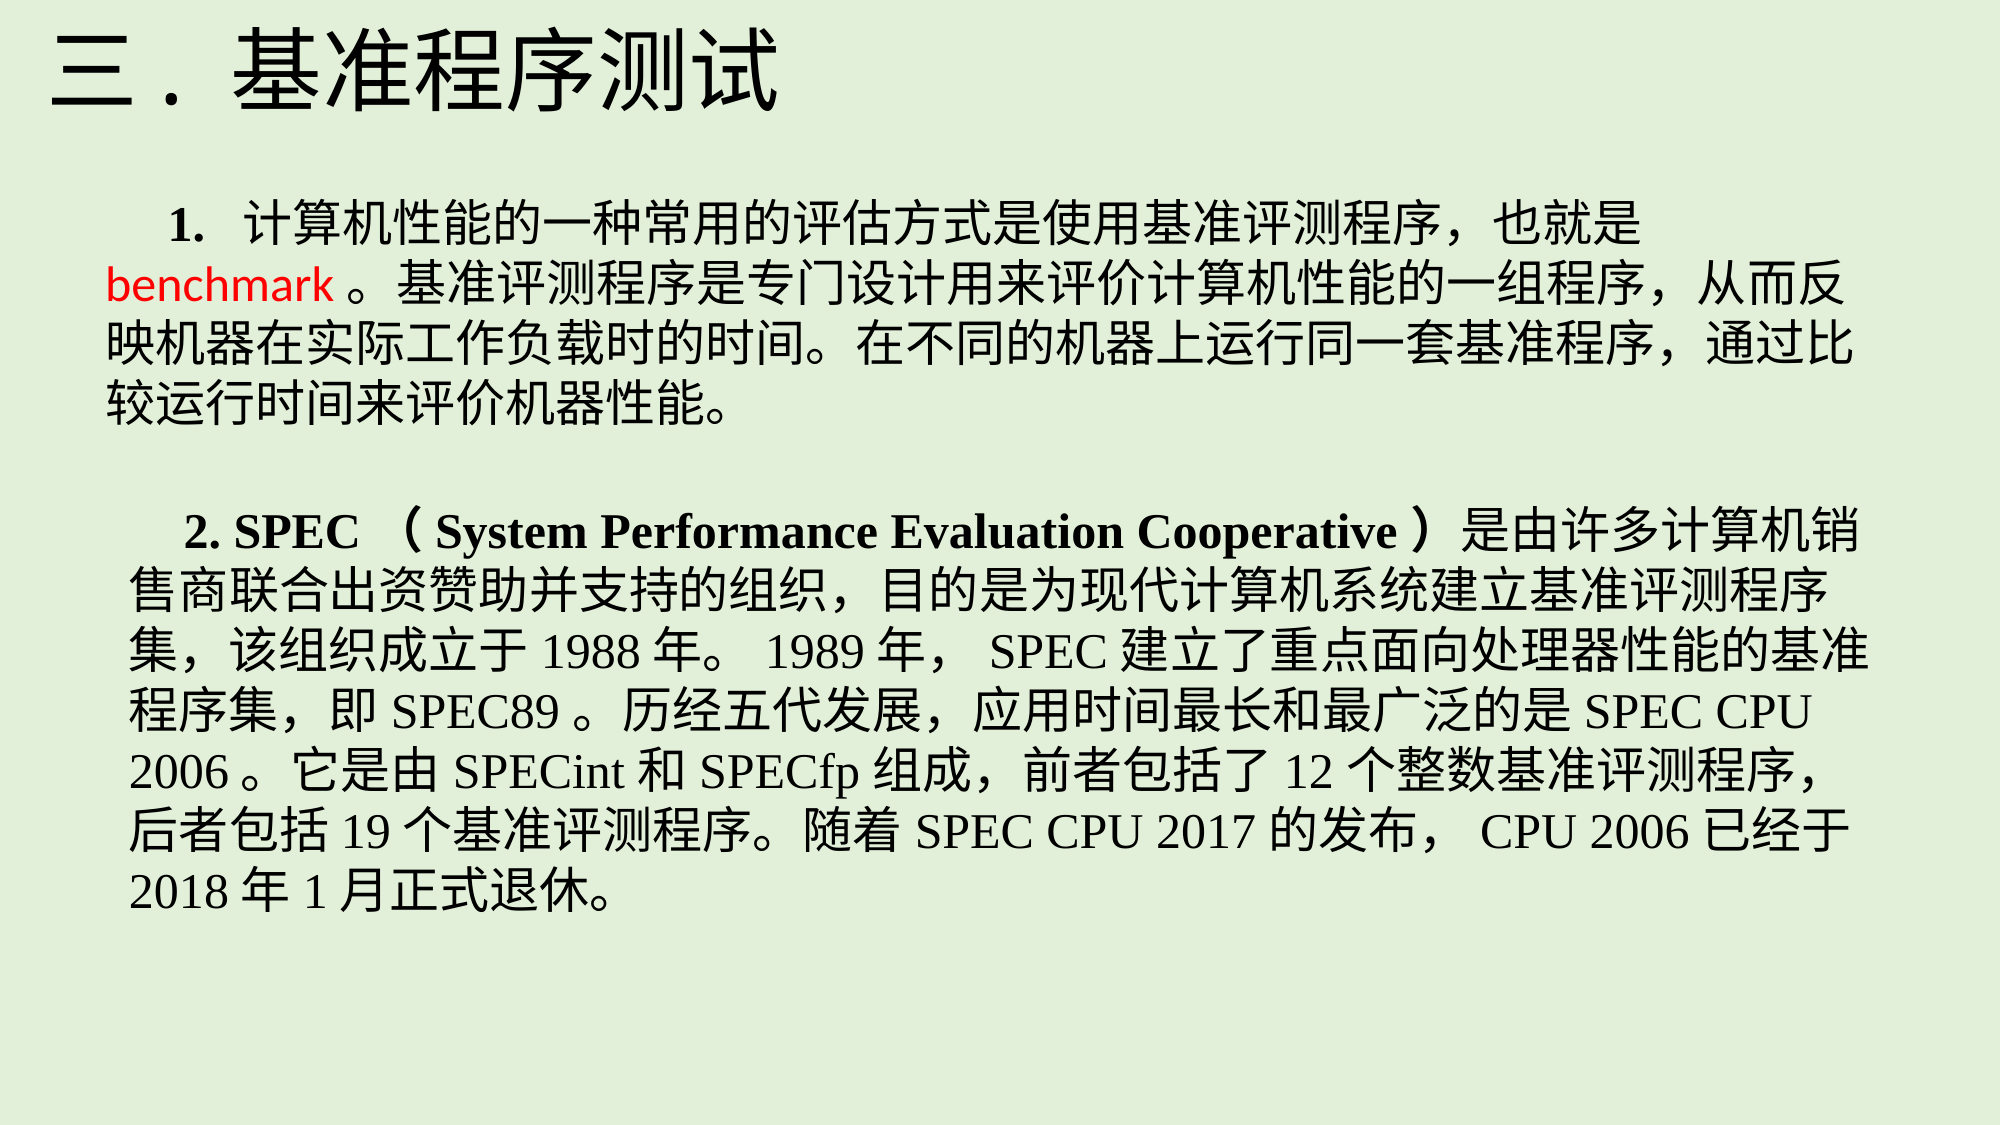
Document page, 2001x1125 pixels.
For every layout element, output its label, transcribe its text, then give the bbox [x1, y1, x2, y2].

text_box 1. 计算机性能的一种常用的评估方式是使用基准评测程序，也就是benchmark。基准评测程序是专门设计用来评价计算机性能的一组程序，从而反映机器在实际工作负载时的时间。在不同的机器上运行同一套基准程序，通过比较运行时间来评价机器性能。 [90, 184, 1886, 510]
text_box 三. 基准程序测试 [31, 7, 1382, 143]
text_box 2. SPEC（System Performance Evaluation Cooperative）是由许多计算机销售商联合出资赞助并支持的组织，目的是为现代计算机系统建立基准评测程序集，该组织成立于1988年。1989年，SPEC建立了重点面向处理器性能的基准程序集，即SPEC89。历经五代发展，应用时间最长和最广泛的是SPEC CPU 2006。它是由SPECint和SPECfp组成，前者包括了12个整数基准评测程序，后者包括19个基准评测程序。随着SPEC CPU 2017的发布，CPU 2006已经于2018年1月正式退休。 [114, 491, 1886, 927]
